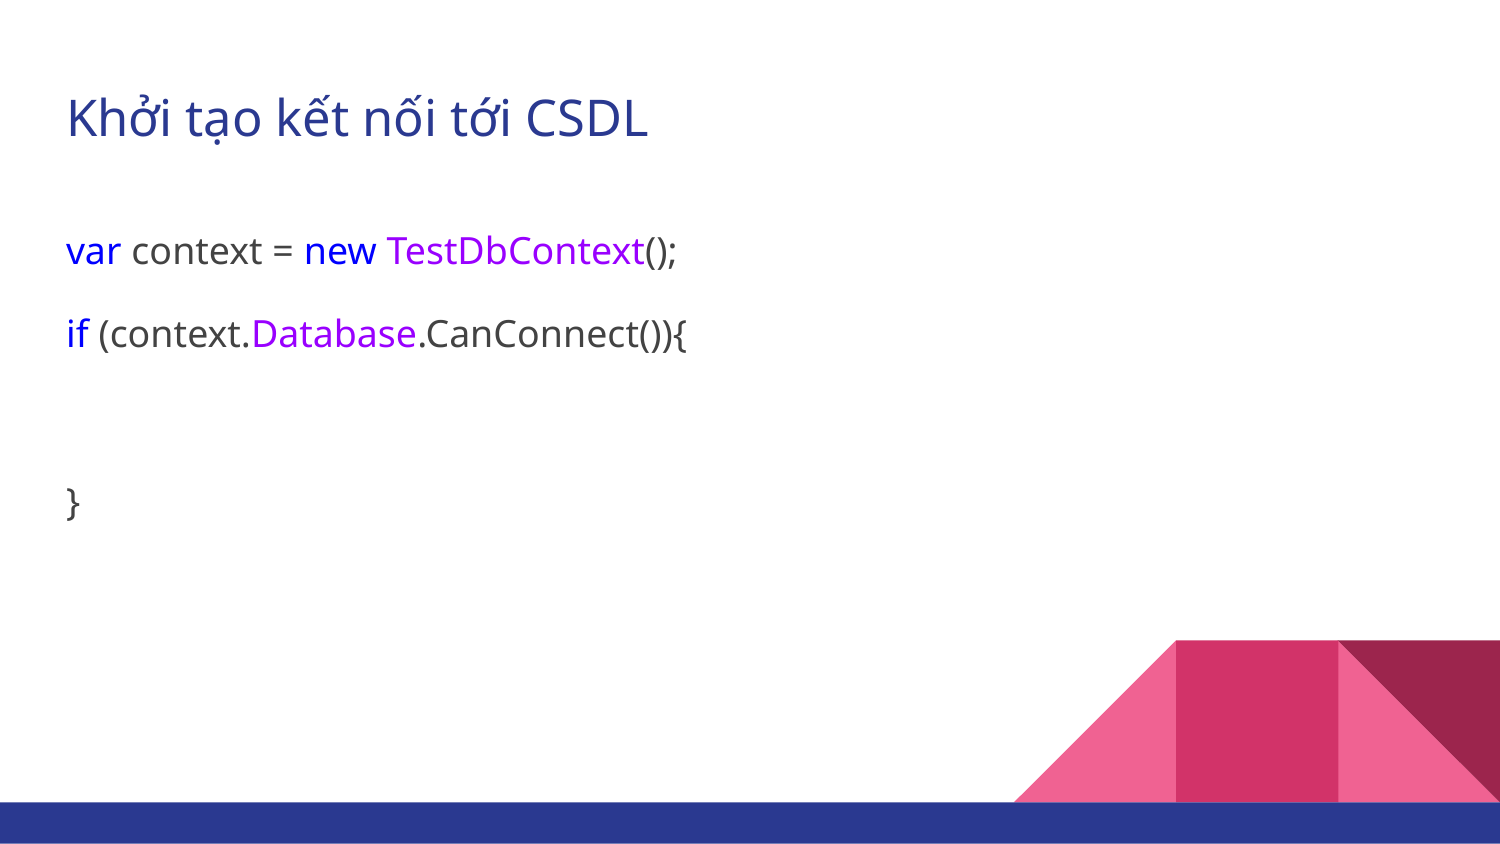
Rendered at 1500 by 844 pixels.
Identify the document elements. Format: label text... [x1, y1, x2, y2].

title Khởi tạo kết nối tới CSDL [51, 67, 1449, 167]
list var context = new TestDbContext(); if (context.Database.CanConnect()){ } [51, 201, 1449, 750]
